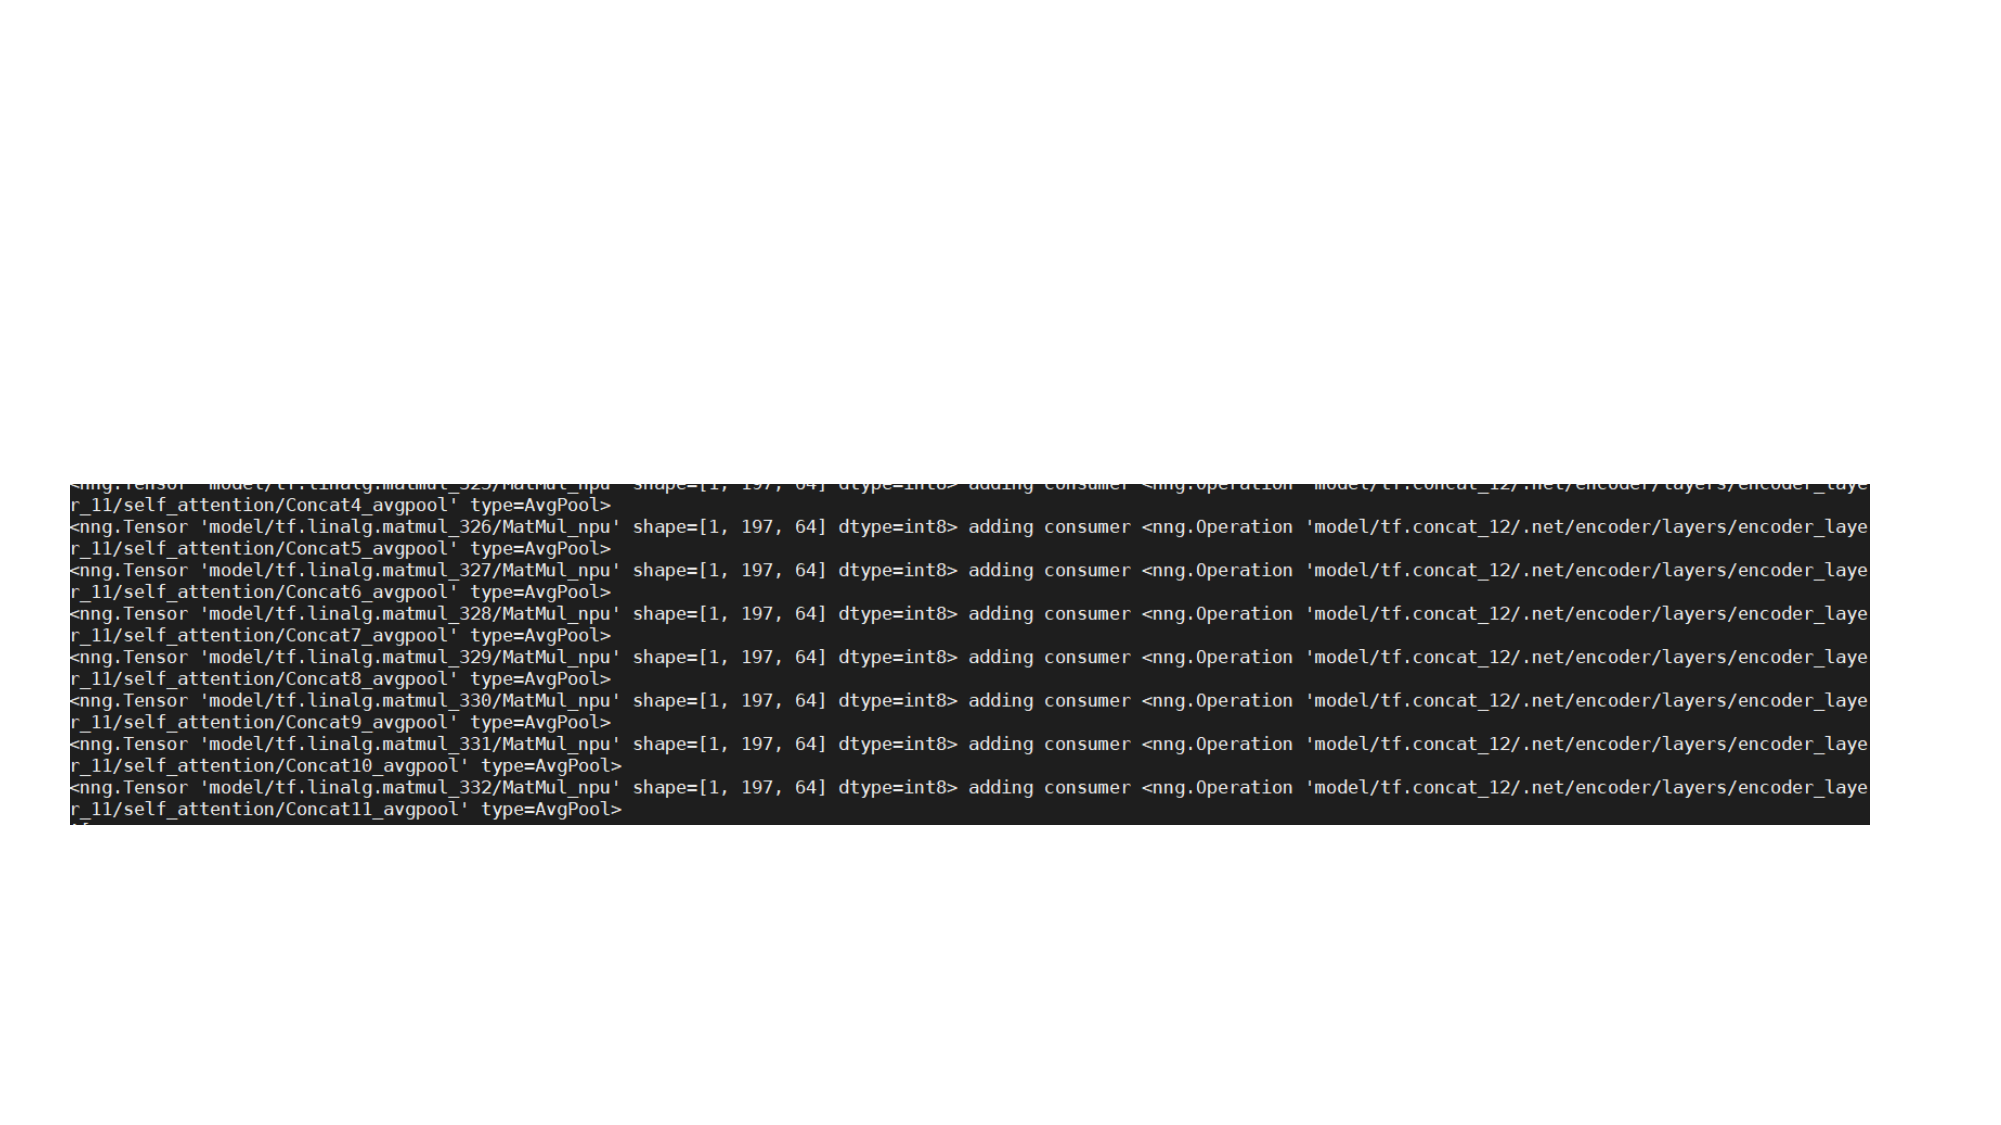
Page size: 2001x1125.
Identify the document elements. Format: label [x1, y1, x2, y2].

list [69, 483, 1871, 825]
